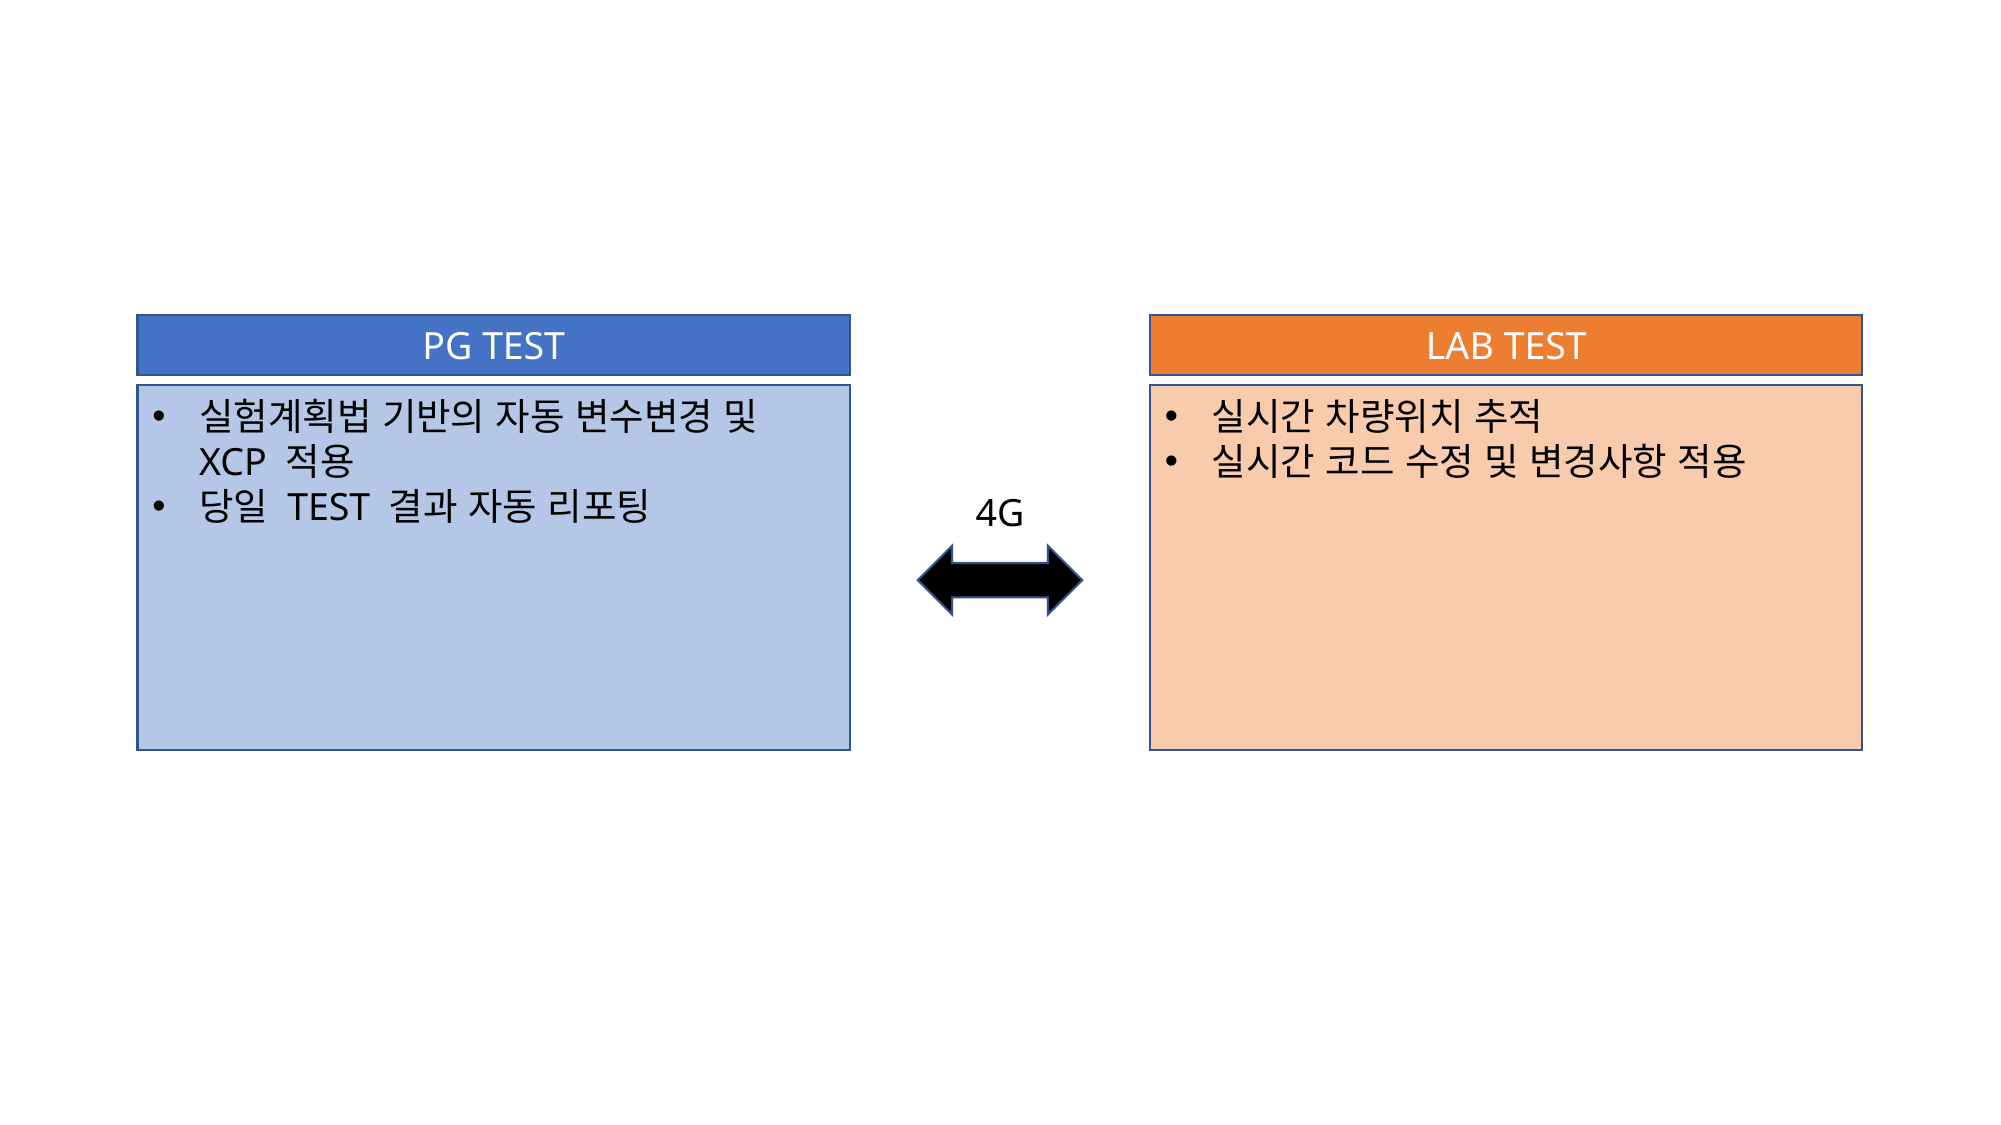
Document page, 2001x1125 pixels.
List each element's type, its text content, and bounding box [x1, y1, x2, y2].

text_box PG TEST [136, 314, 851, 376]
text_box 4G [960, 481, 1040, 542]
text_box 실시간 차량위치 추적 실시간 코드 수정 및 변경사항 적용 [1149, 384, 1863, 751]
text_box LAB TEST [1149, 314, 1863, 376]
text_box [916, 543, 1084, 618]
text_box 실험계획법 기반의 자동 변수변경 및 XCP 적용 당일 TEST 결과 자동 리포팅 [136, 384, 851, 751]
